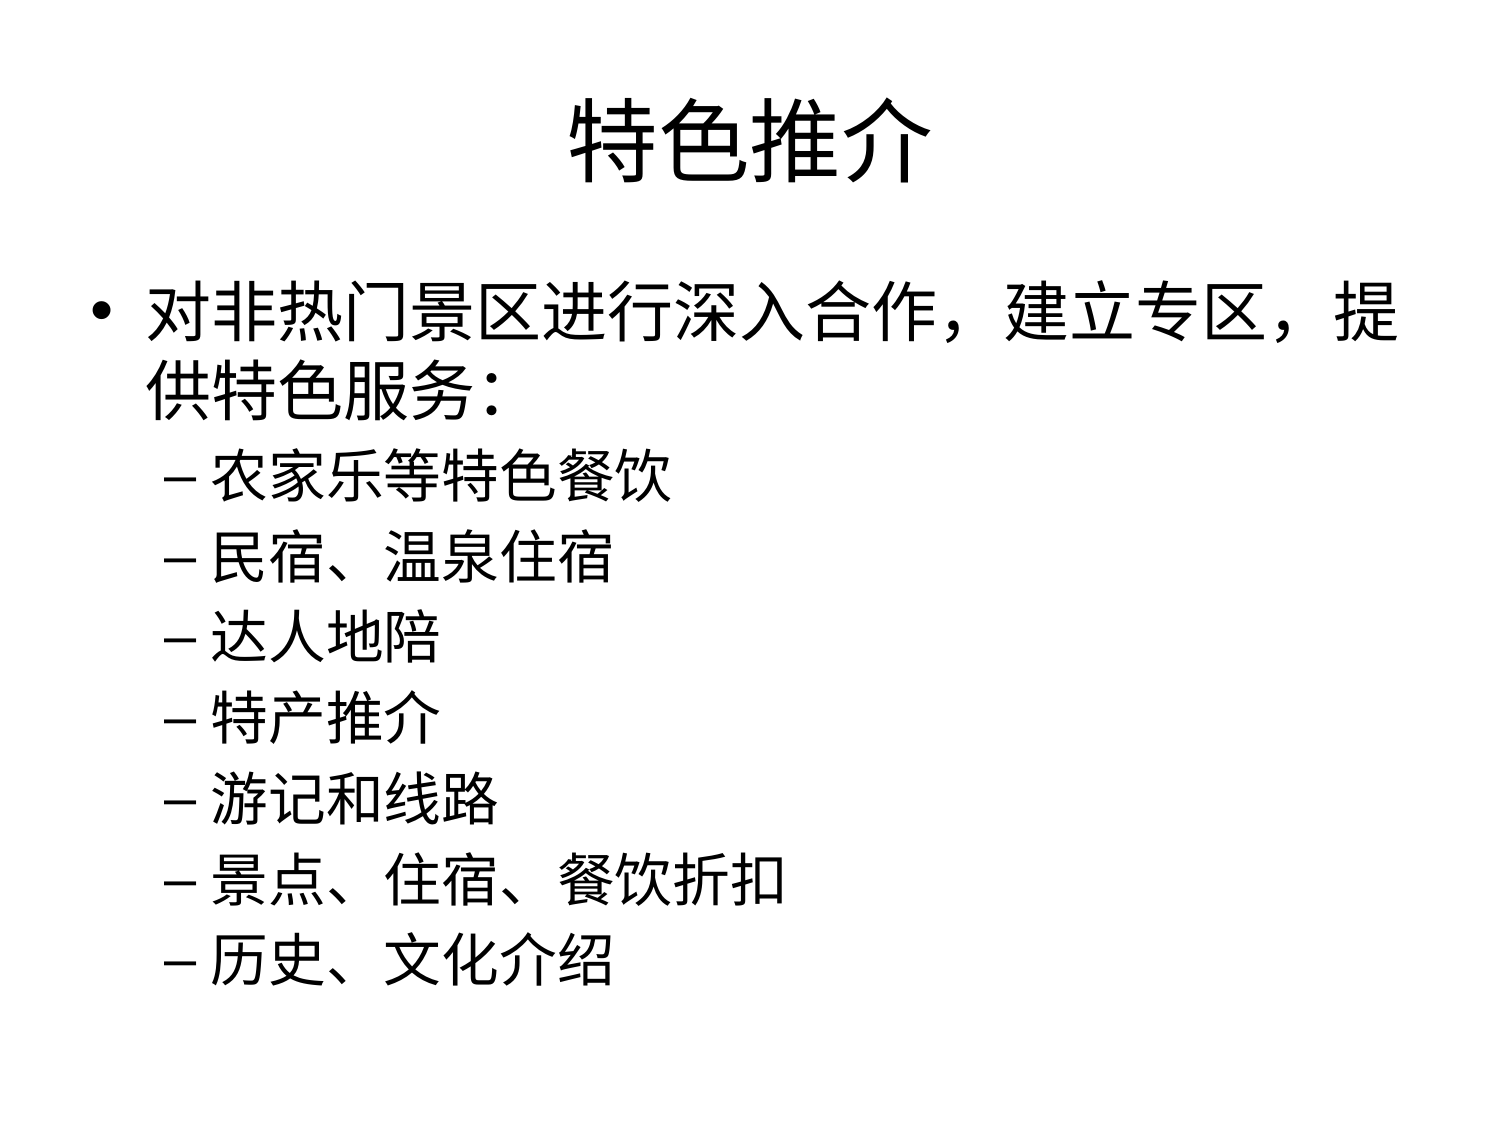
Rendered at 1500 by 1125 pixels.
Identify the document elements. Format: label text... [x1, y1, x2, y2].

title 特色推介 [75, 45, 1425, 233]
list 对非热门景区进行深入合作，建立专区，提供特色服务： 农家乐等特色餐饮 民宿、温泉住宿 达人地陪 特产推介 游记和线路 景点、住宿、餐饮折扣 历史、文化介绍 [75, 262, 1425, 1005]
